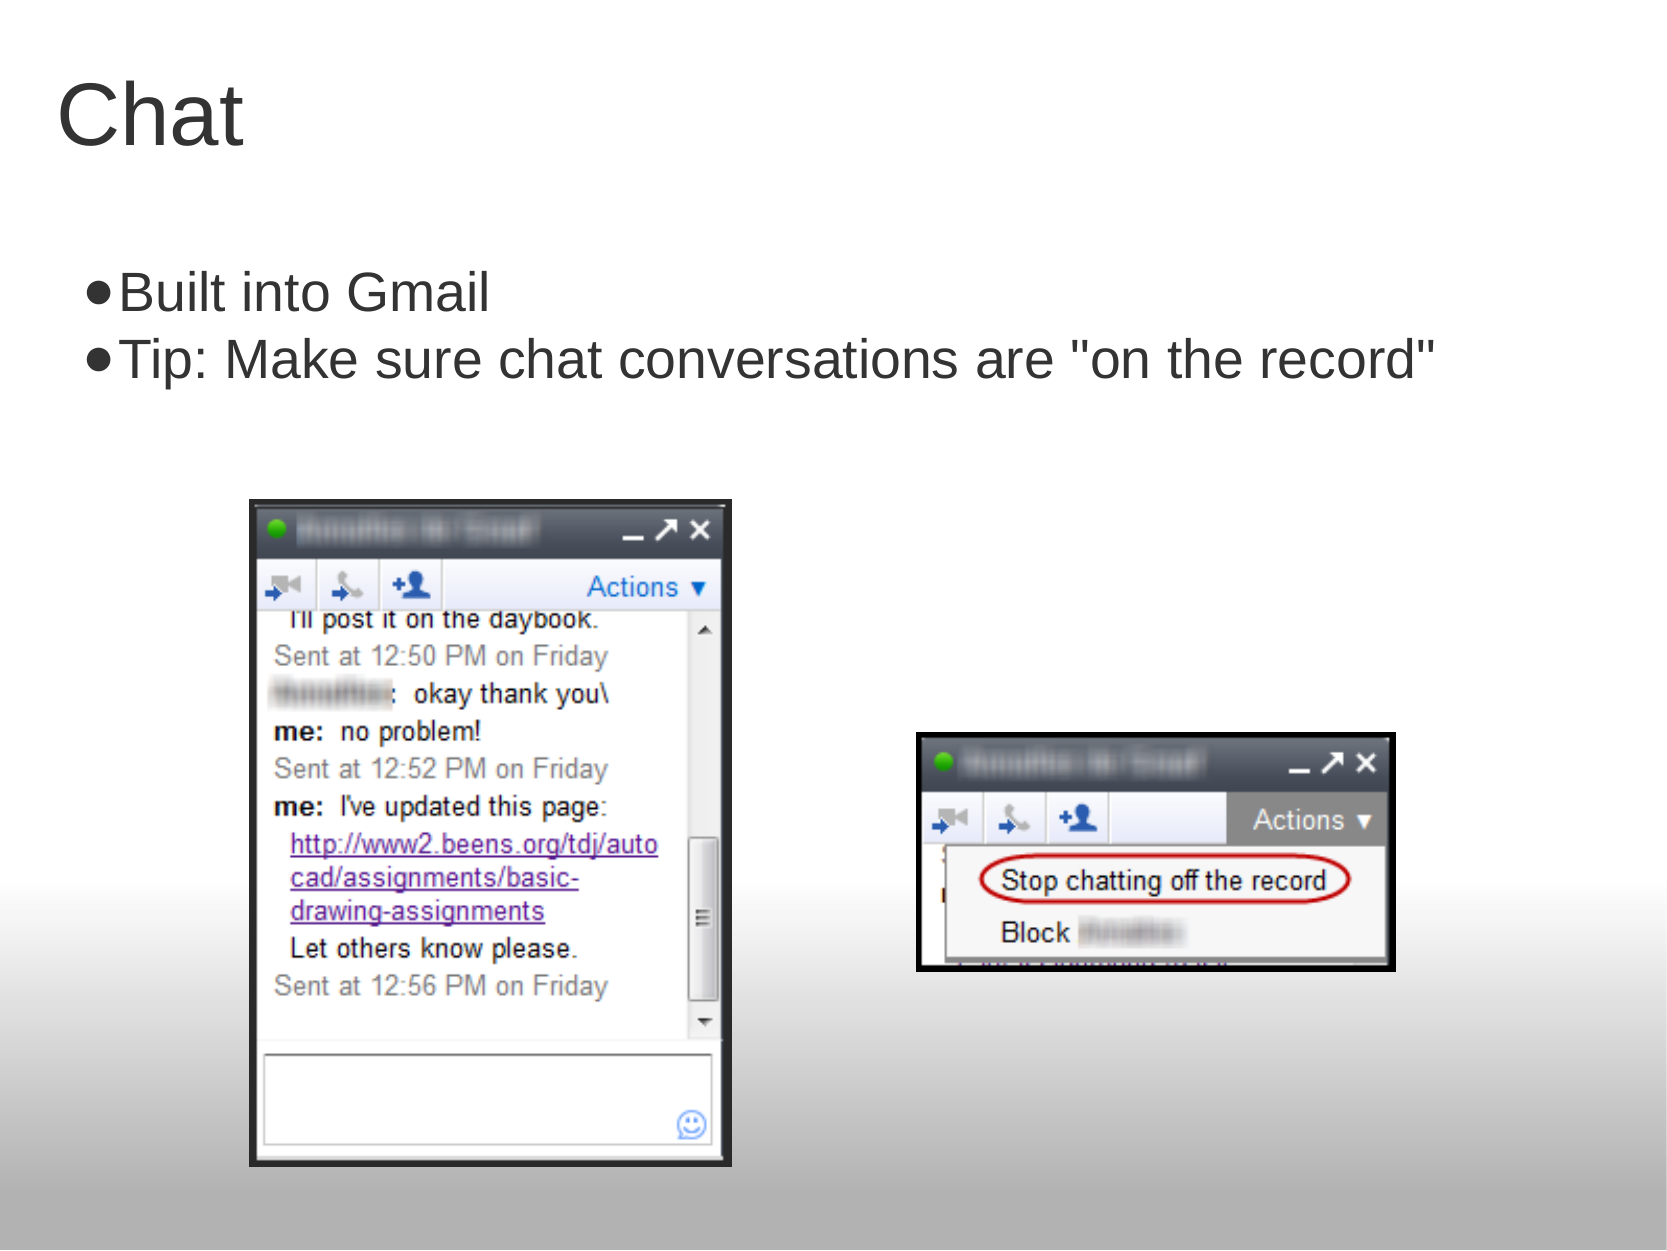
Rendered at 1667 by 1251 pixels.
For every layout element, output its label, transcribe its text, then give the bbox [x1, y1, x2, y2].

list Built into Gmail Tip: Make sure chat conversations are "on the record" [50, 249, 1631, 473]
title Chat [50, 50, 1630, 213]
picture [0, 0, 1667, 1250]
